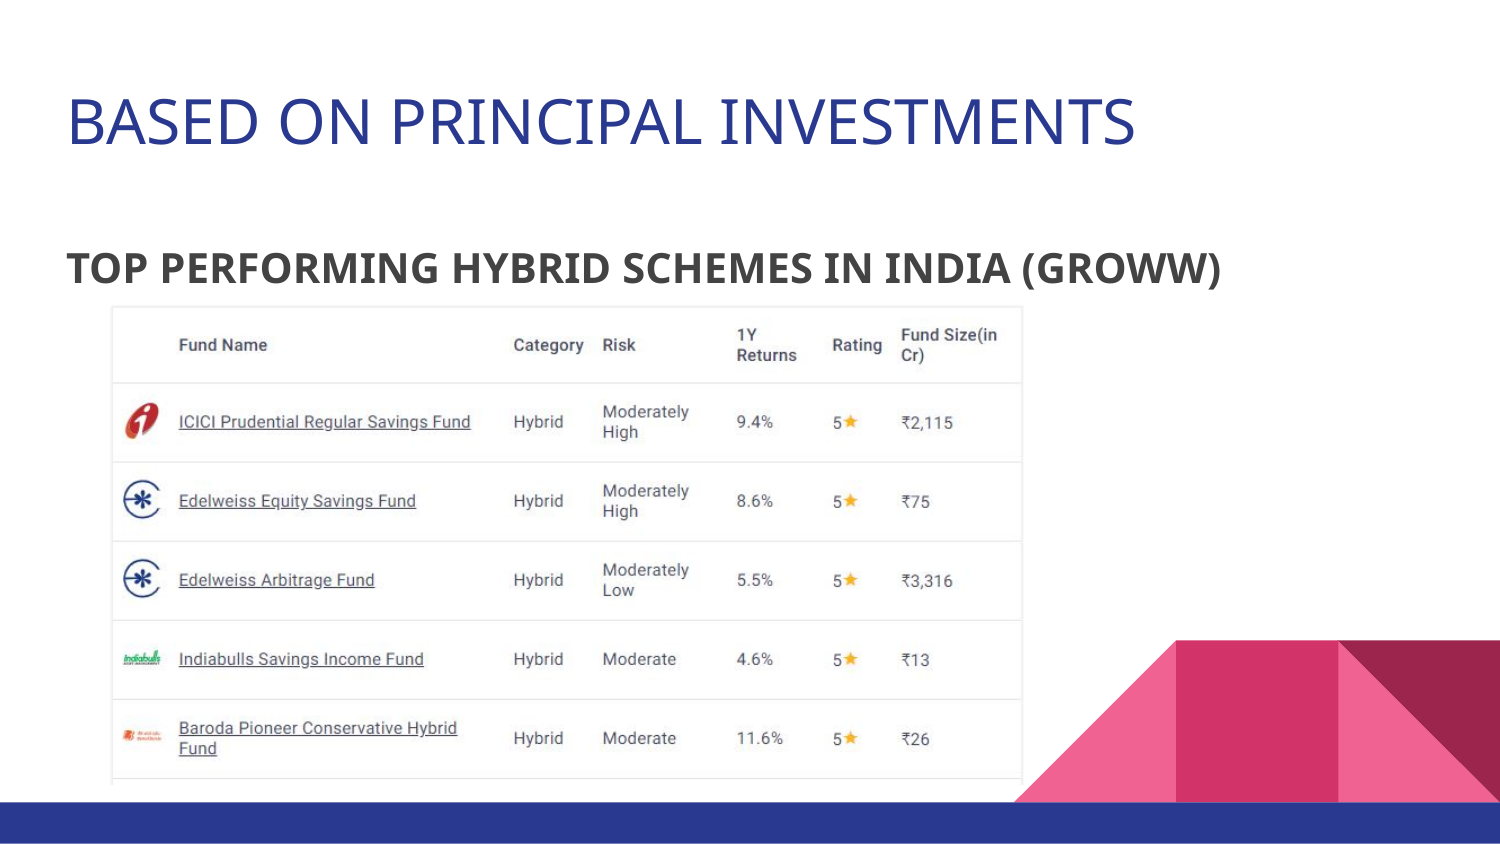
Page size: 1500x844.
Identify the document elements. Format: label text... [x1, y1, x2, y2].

list TOP PERFORMING HYBRID SCHEMES IN INDIA (GROWW) [51, 201, 1449, 750]
title BASED ON PRINCIPAL INVESTMENTS [51, 67, 1449, 167]
picture [103, 302, 1029, 785]
